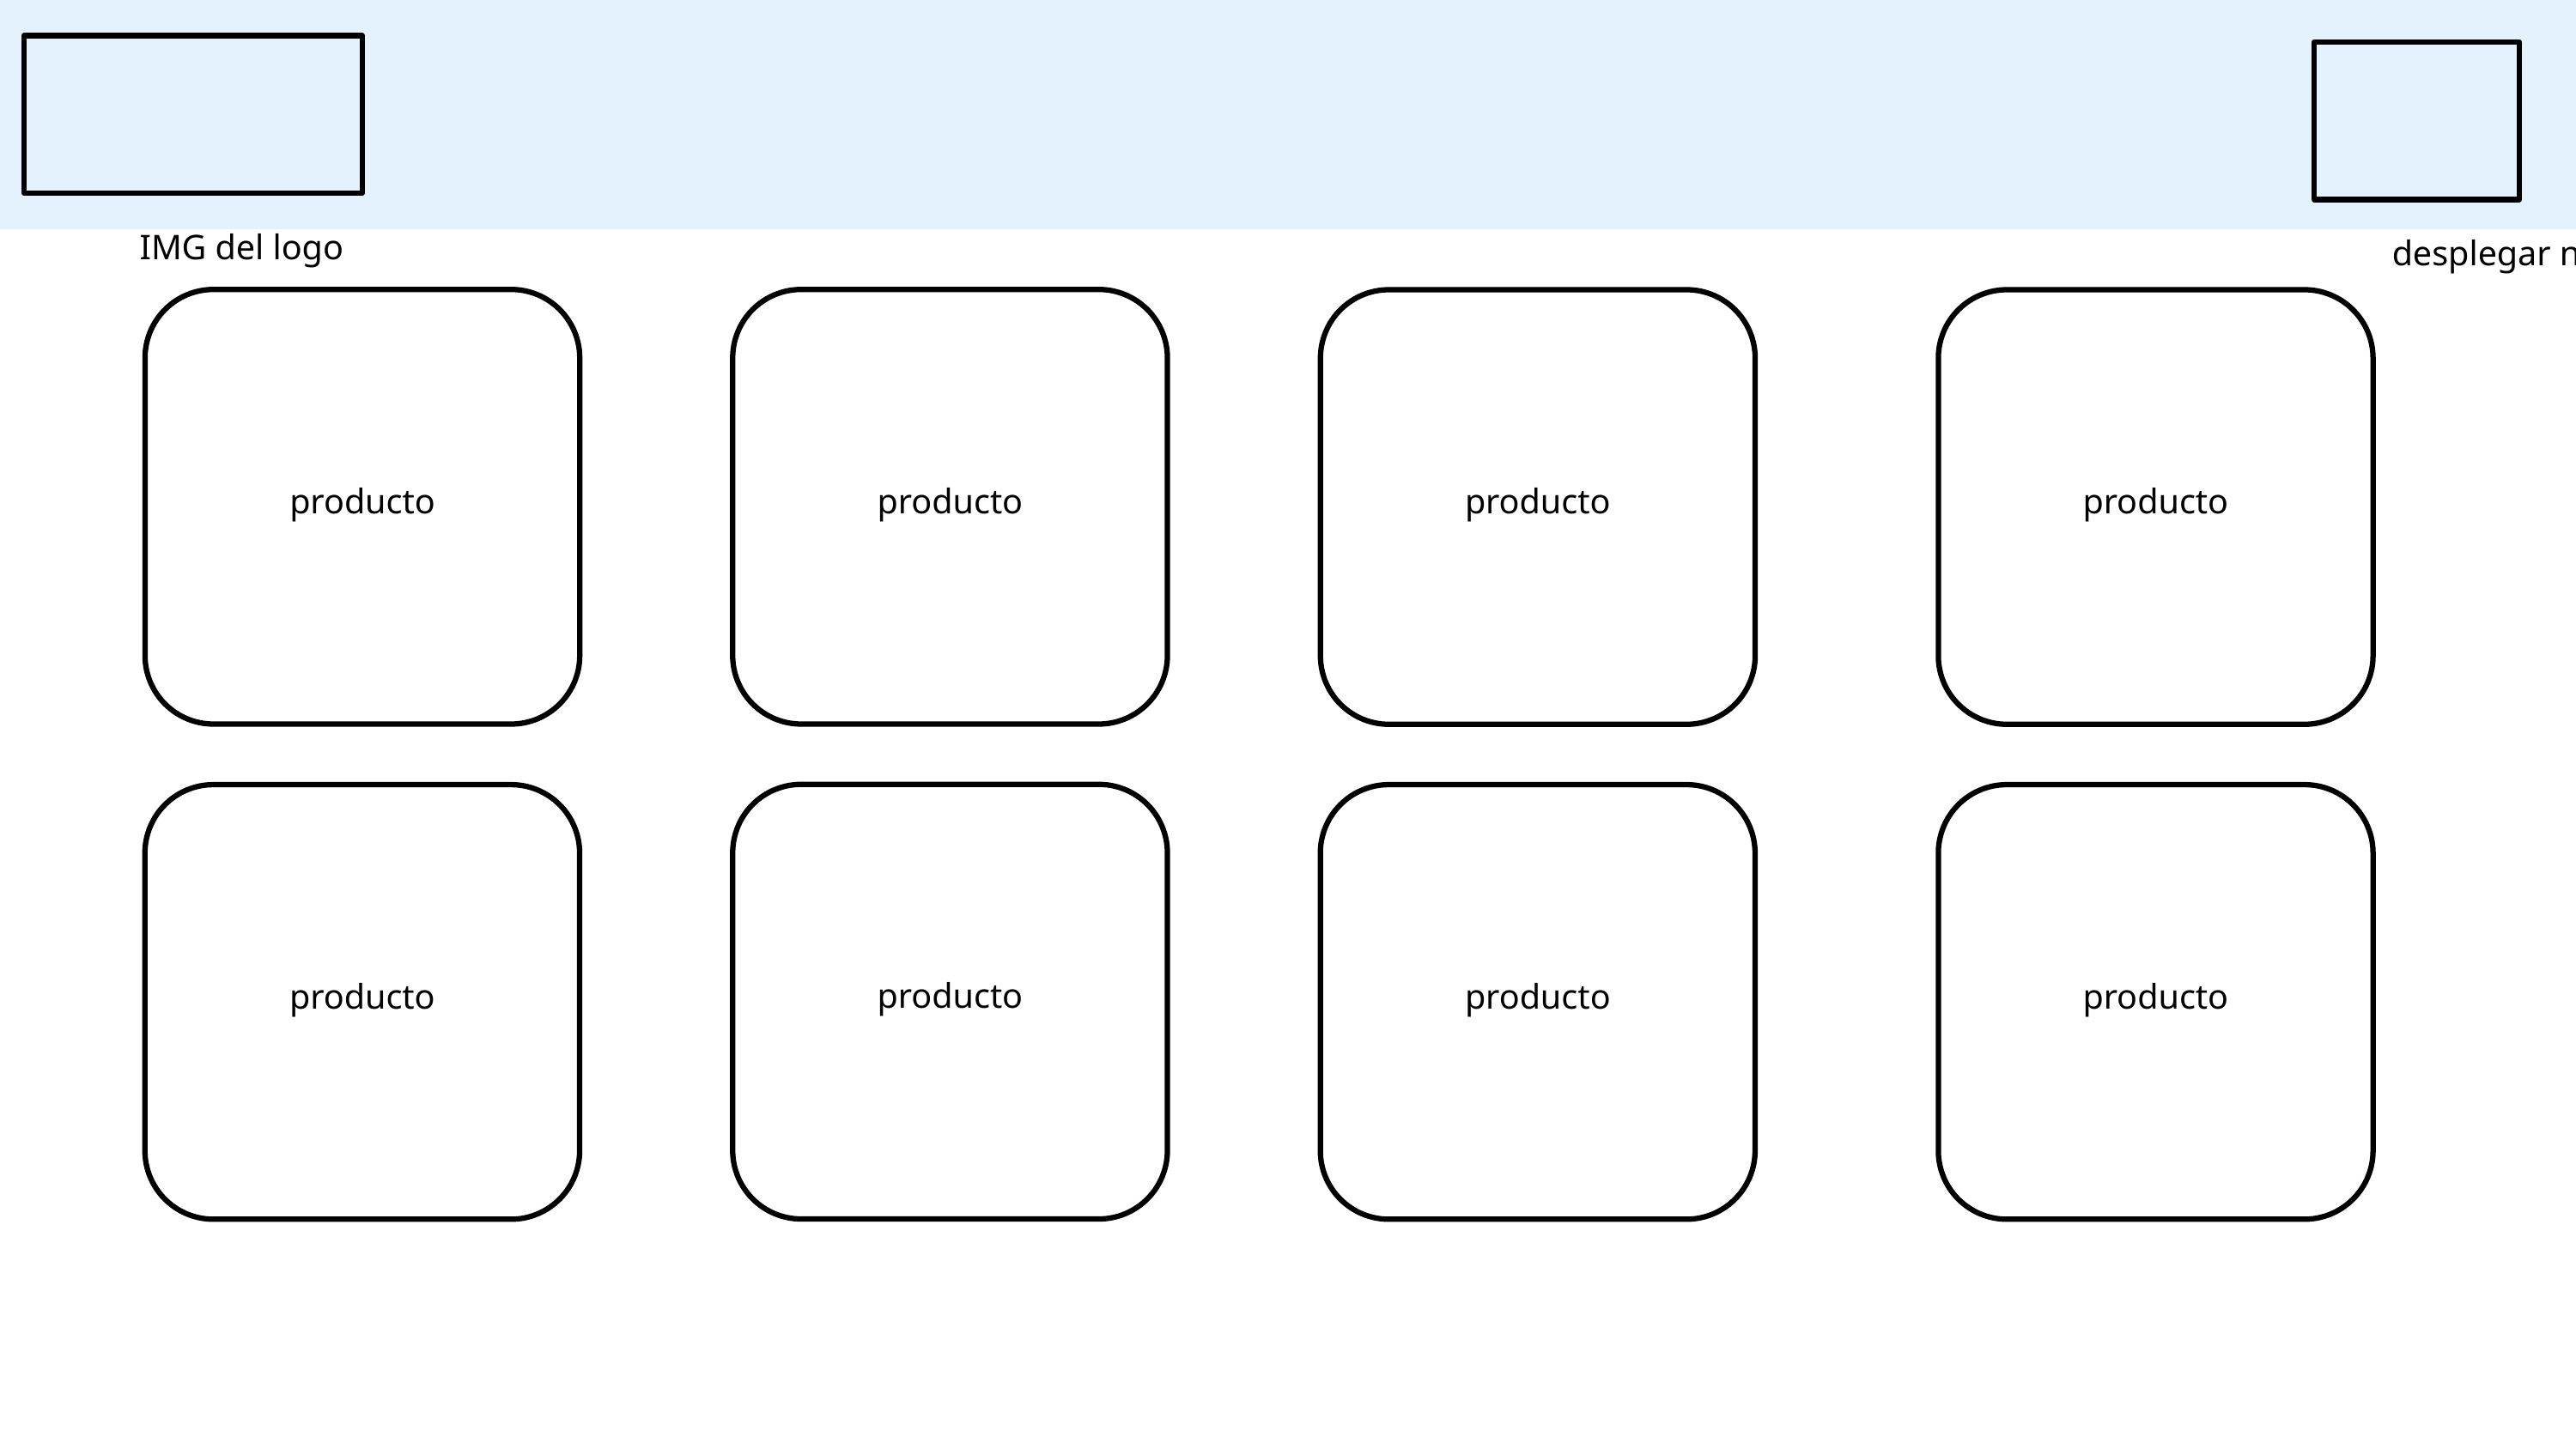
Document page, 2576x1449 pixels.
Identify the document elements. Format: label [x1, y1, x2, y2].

text_box [0, 0, 2576, 229]
text_box [732, 288, 1168, 724]
text_box [144, 288, 580, 724]
text_box [1938, 289, 2373, 724]
text_box [1320, 784, 1756, 1220]
text_box [2313, 41, 2520, 200]
text_box [1938, 784, 2373, 1220]
text_box [1320, 289, 1756, 724]
text_box [732, 784, 1168, 1220]
text_box [144, 784, 580, 1220]
text_box [23, 35, 363, 194]
